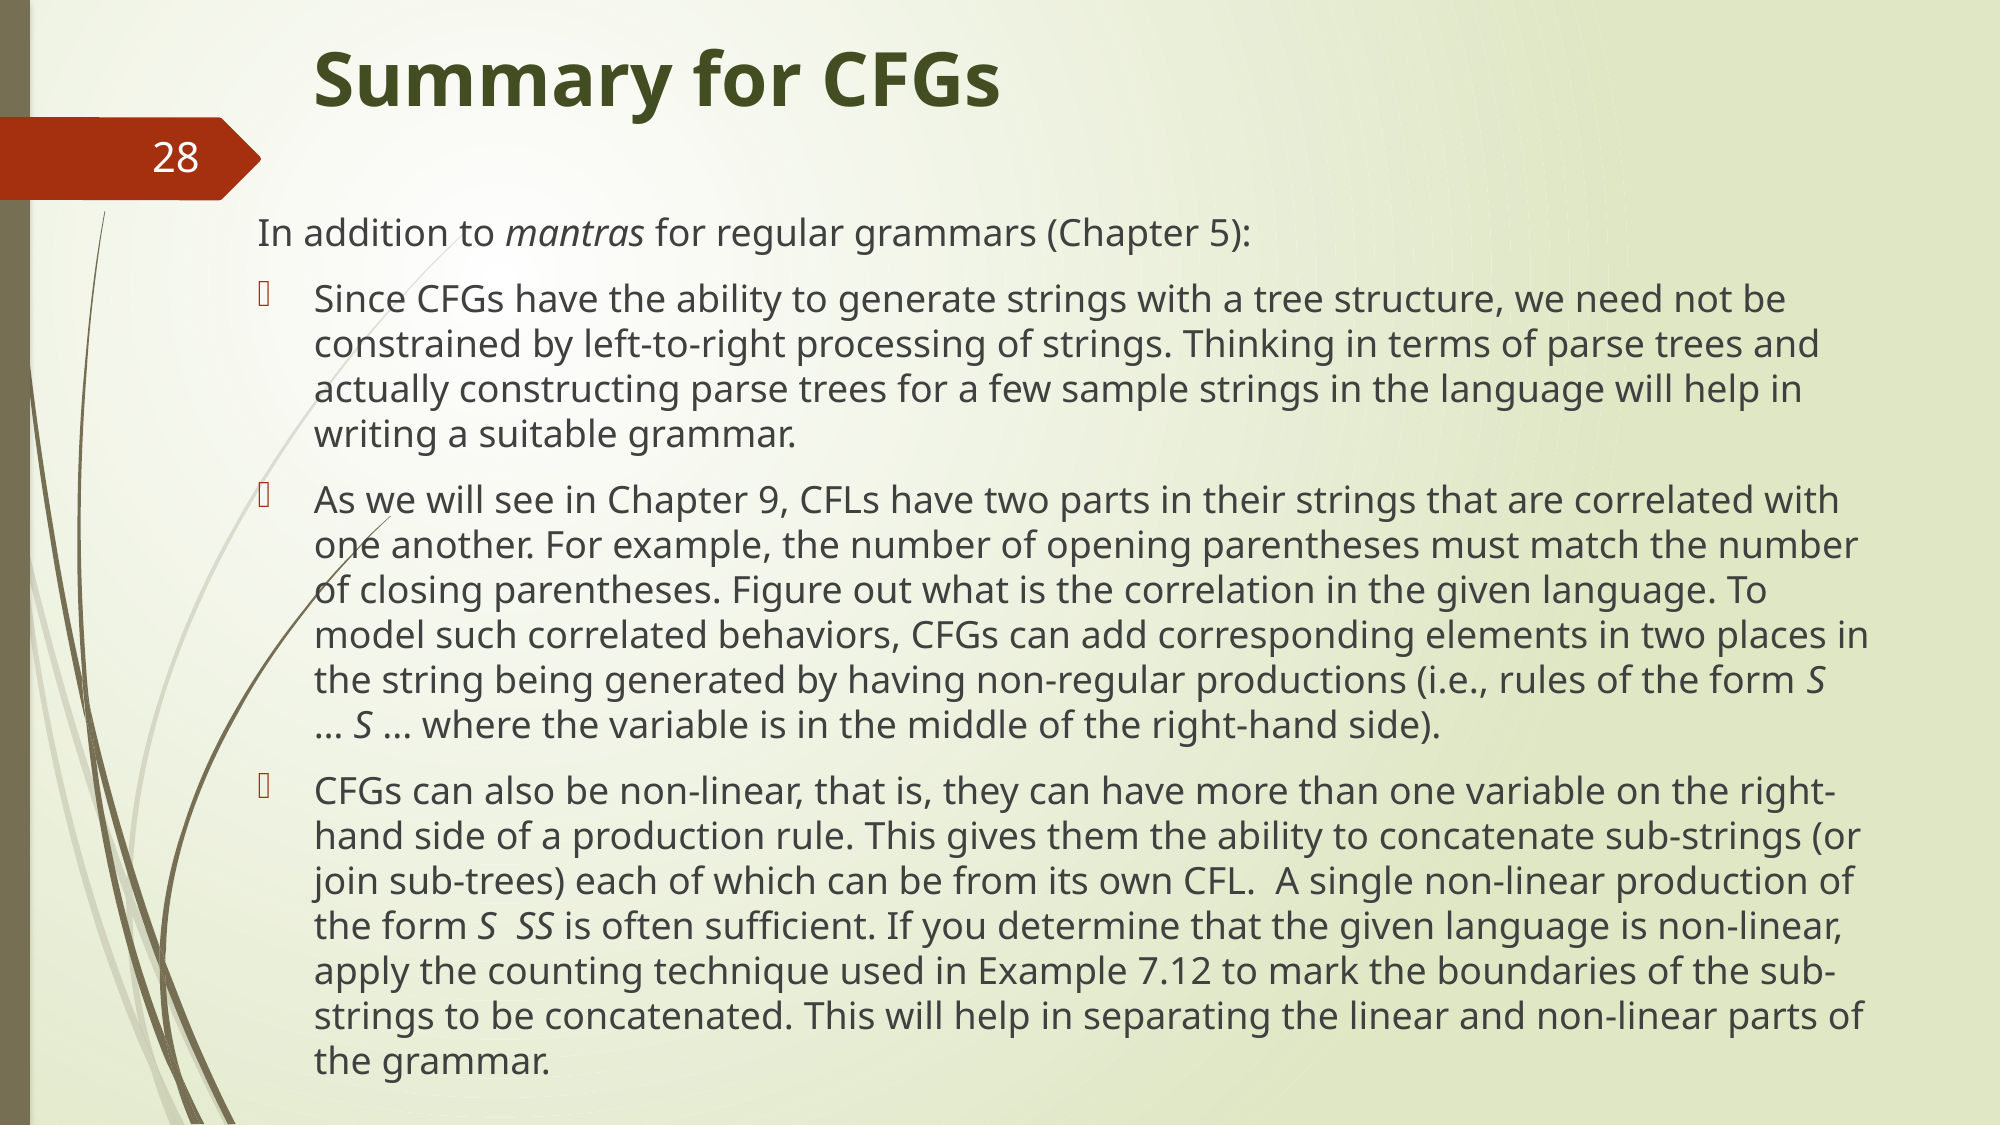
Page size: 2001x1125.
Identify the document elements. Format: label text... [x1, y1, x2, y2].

list In addition to mantras for regular grammars (Chapter 5): Since CFGs have the ability to generate strings with a tree structure, we need not be constrained by left-to-right processing of strings. Thinking in terms of parse trees and actually constructing parse trees for a few sample strings in the language will help in writing a suitable grammar. As we will see in Chapter 9, CFLs have two parts in their strings that are correlated with one another. For example, the number of opening parentheses must match the number of closing parentheses. Figure out what is the correlation in the given language. To model such correlated behaviors, CFGs can add corresponding elements in two places in the string being generated by having non-regular productions (i.e., rules of the form S … S ... where the variable is in the middle of the right-hand side). CFGs can also be non-linear, that is, they can have more than one variable on the right-hand side of a production rule. This gives them the ability to concatenate sub-strings (or join sub-trees) each of which can be from its own CFL. A single non-linear production of the form S SS is often sufficient. If you determine that the given language is non-linear, apply the counting technique used in Example 7.12 to mark the boundaries of the sub-strings to be concatenated. This will help in separating the linear and non-linear parts of the grammar. [242, 201, 1888, 1110]
slide_number 28 [87, 129, 216, 190]
title Summary for CFGs [298, 24, 1761, 201]
